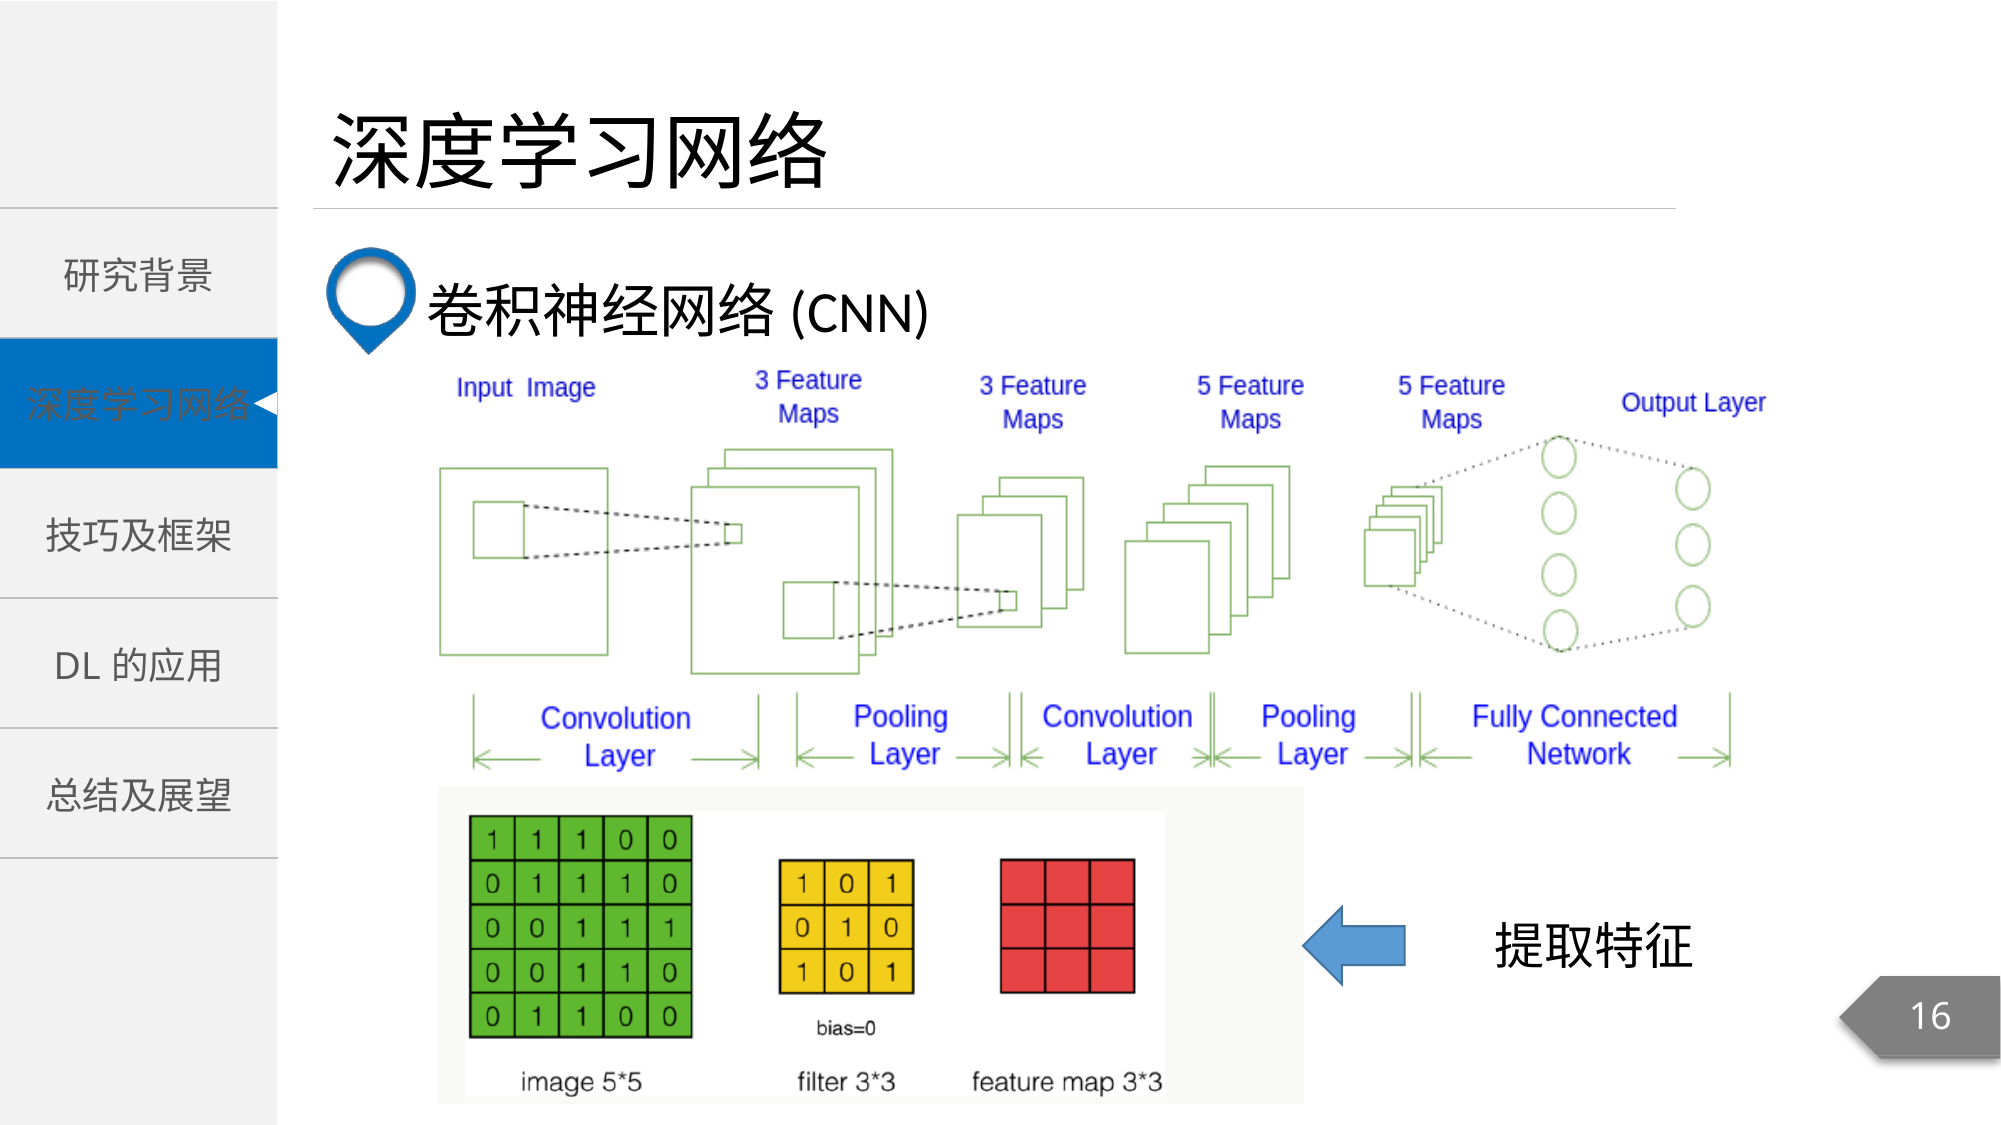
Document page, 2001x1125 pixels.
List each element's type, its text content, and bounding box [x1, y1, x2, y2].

text_box [1304, 904, 1406, 987]
text_box 卷积神经网络(CNN) [411, 231, 947, 352]
picture [437, 787, 1304, 1104]
text_box 提取特征 [1479, 906, 1757, 982]
picture [326, 247, 416, 355]
picture [437, 354, 1778, 774]
